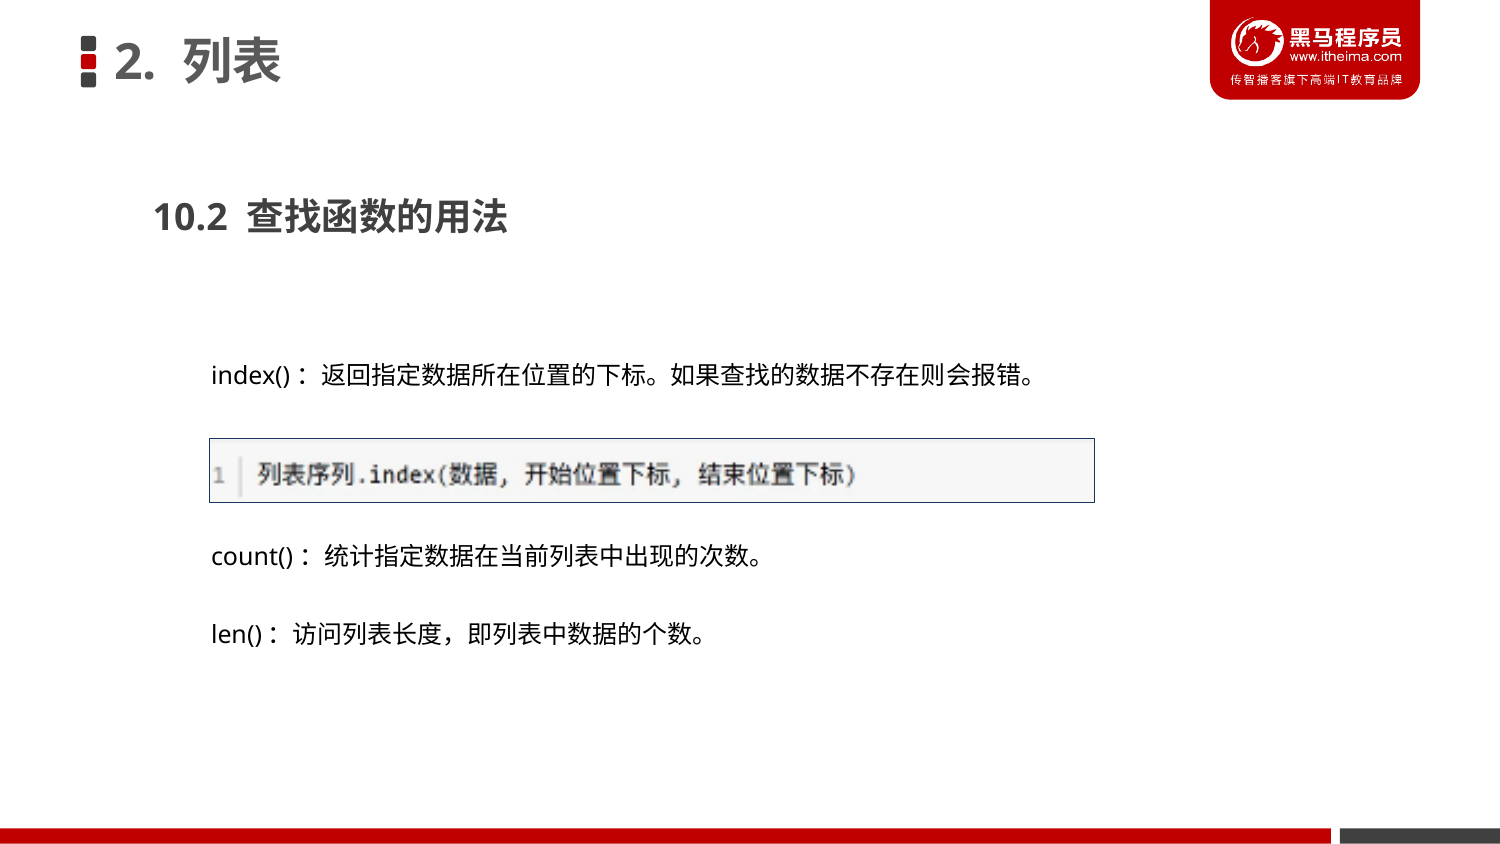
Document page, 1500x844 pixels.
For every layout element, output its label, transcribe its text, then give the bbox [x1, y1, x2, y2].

text_box 2. 列表 [103, 0, 987, 130]
picture [209, 438, 1095, 502]
text_box count()：统计指定数据在当前列表中出现的次数。 len()：访问列表长度，即列表中数据的个数。 [196, 524, 1330, 656]
text_box index()：返回指定数据所在位置的下标。如果查找的数据不存在则会报错。 [196, 342, 1330, 397]
text_box 10.2 查找函数的用法 [137, 185, 987, 246]
picture [1212, 8, 1421, 94]
